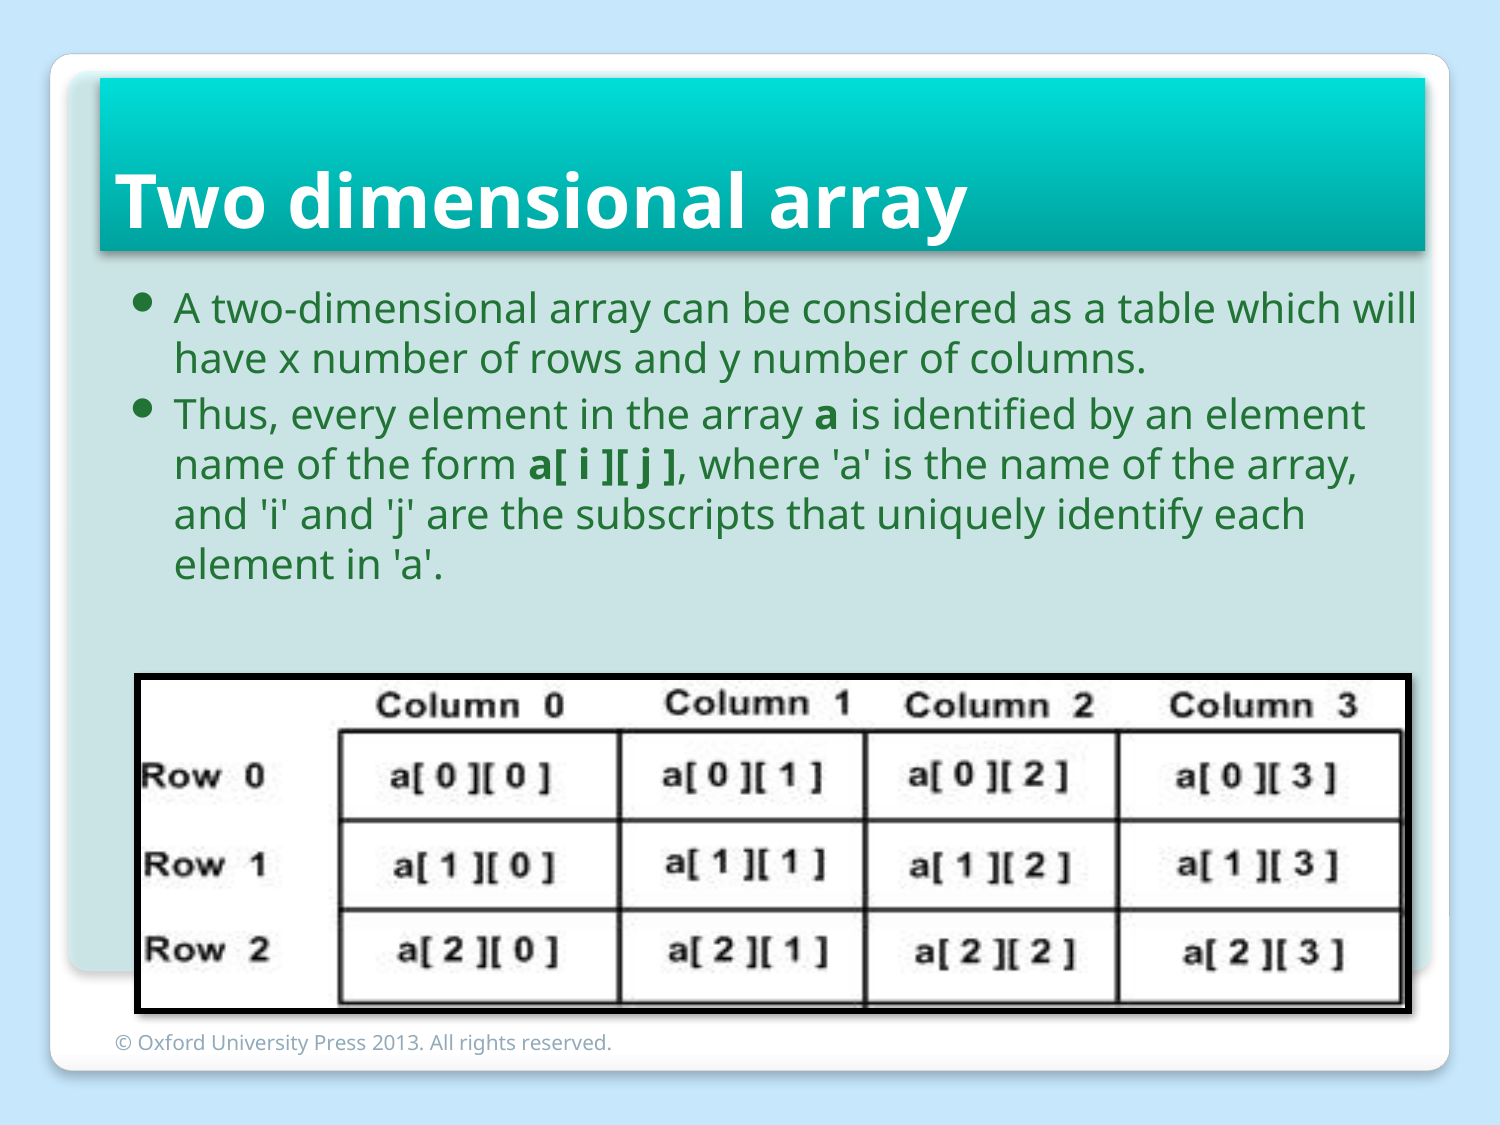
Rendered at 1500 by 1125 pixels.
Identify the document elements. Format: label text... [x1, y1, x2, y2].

picture [140, 679, 1406, 1008]
footer © Oxford University Press 2013. All rights reserved. [100, 1002, 1370, 1063]
title Two dimensional array [100, 78, 1443, 251]
list A two-dimensional array can be considered as a table which will have x number of rows and y number of columns. Thus, every element in the array a is identified by an element name of the form a[ i ][ j ], where 'a' is the name of the array, and 'i' and 'j' are the subscripts that uniquely identify each element in 'a'. [100, 266, 1443, 955]
